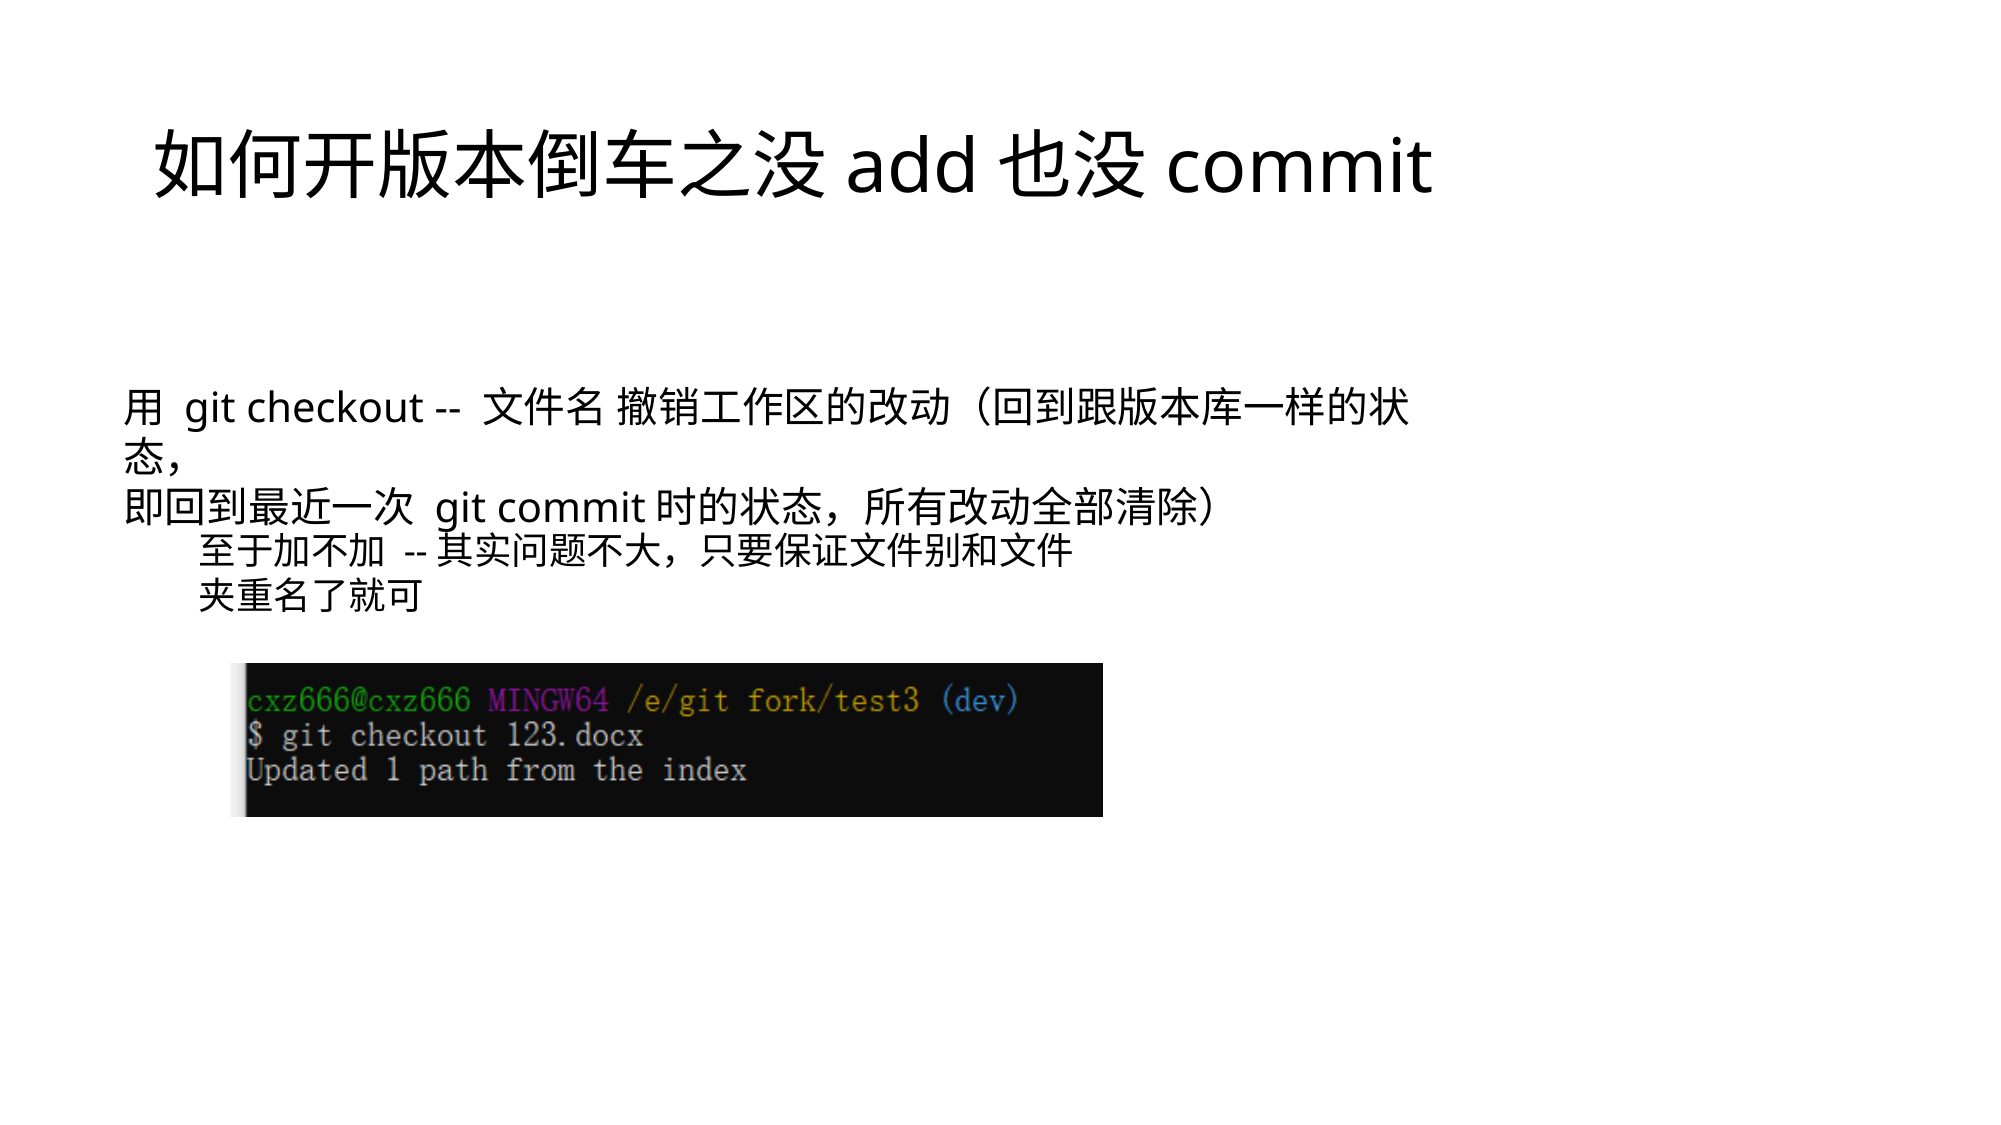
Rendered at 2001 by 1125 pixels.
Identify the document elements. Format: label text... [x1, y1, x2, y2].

title 如何开版本倒车之没add也没commit [137, 59, 1863, 278]
list 用 git checkout -- 文件名 撤销工作区的改动（回到跟版本库一样的状态， 即回到最近一次 git commit时的状态，所有改动全部清除） [108, 128, 1489, 782]
picture [230, 662, 1103, 817]
text_box 至于加不加 --其实问题不大，只要保证文件别和文件夹重名了就可 [184, 519, 1125, 625]
